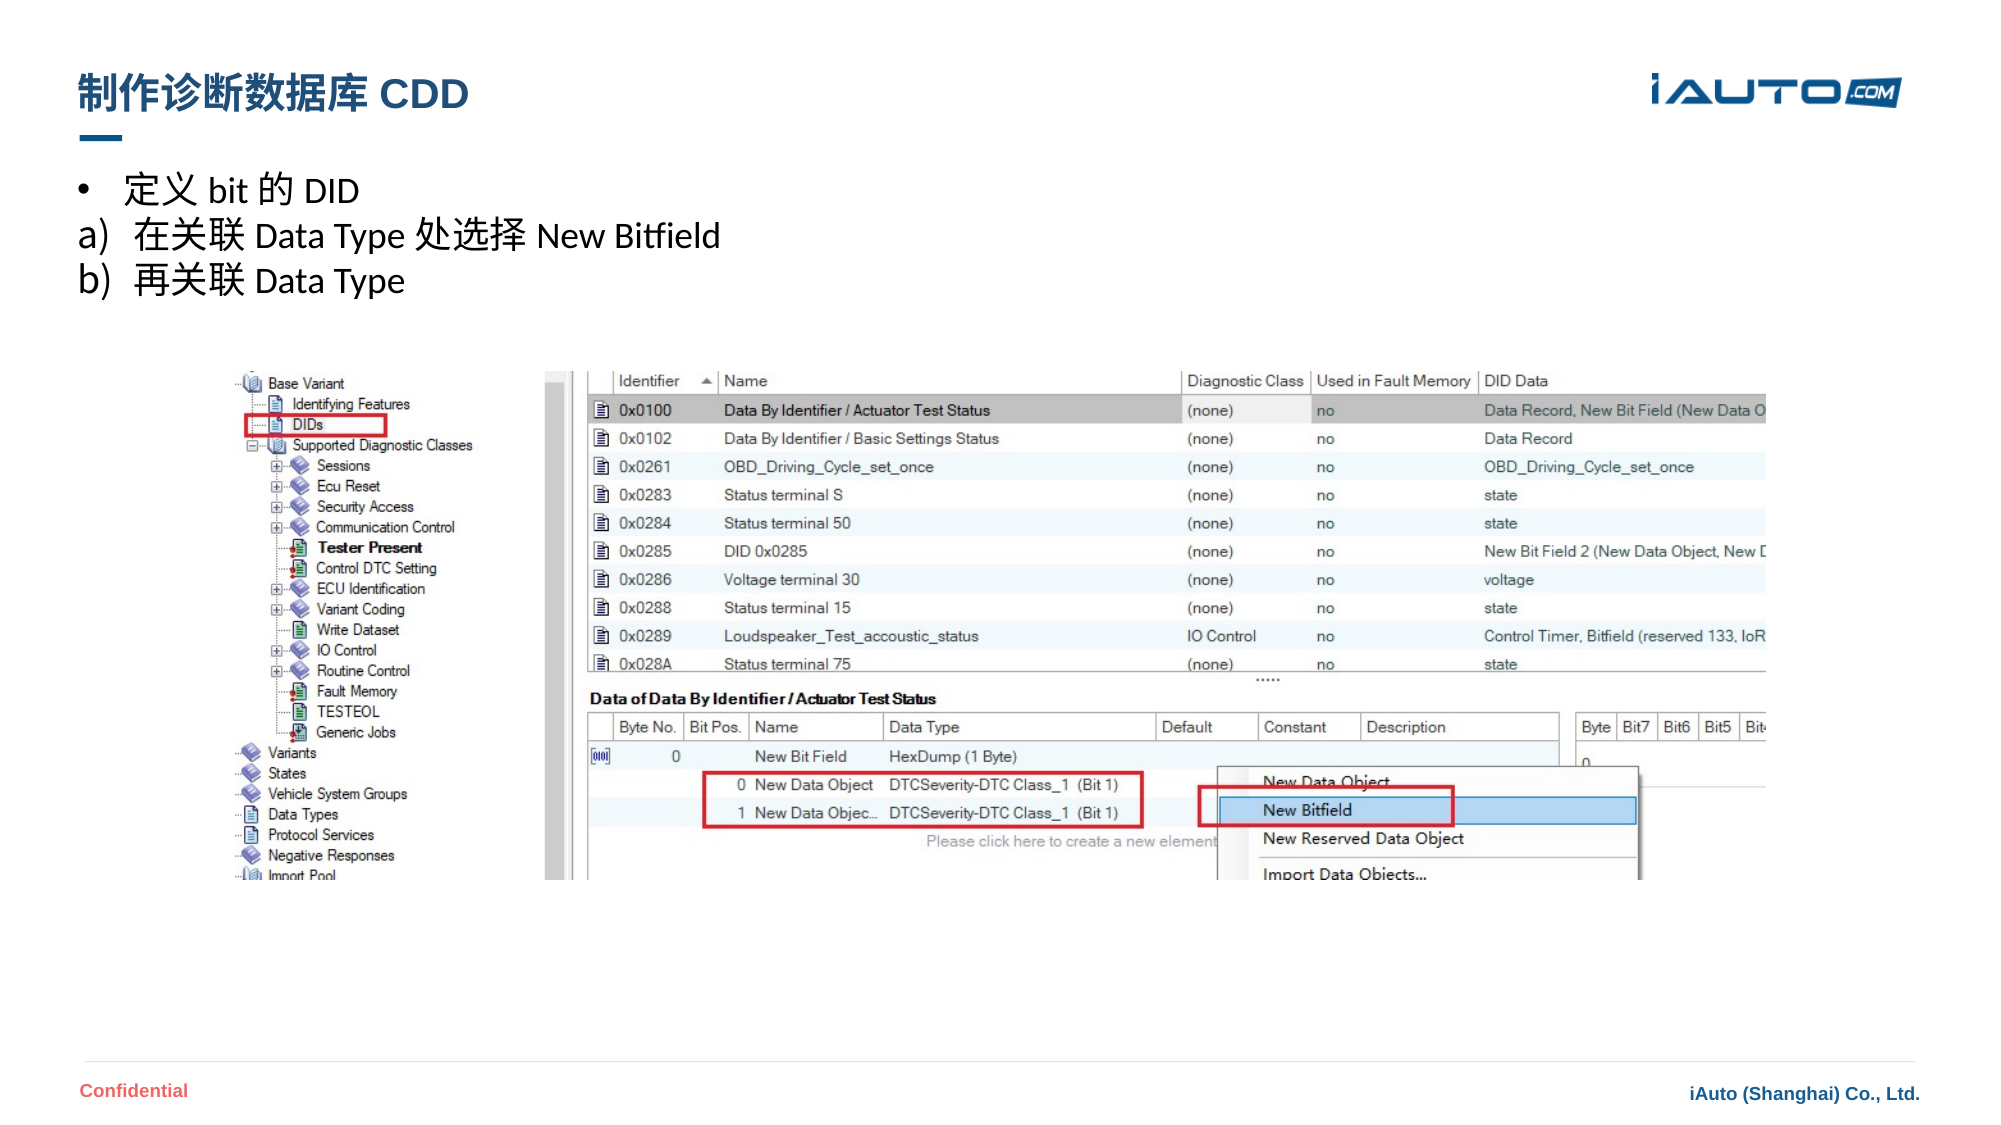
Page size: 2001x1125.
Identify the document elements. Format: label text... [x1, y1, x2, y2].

picture [1788, 73, 1902, 108]
title 制作诊断数据库CDD [62, 47, 1788, 144]
text_box 定义bit的DID 在关联Data Type处选择New Bitfield 再关联Data Type [62, 158, 1896, 309]
picture [234, 371, 1766, 880]
